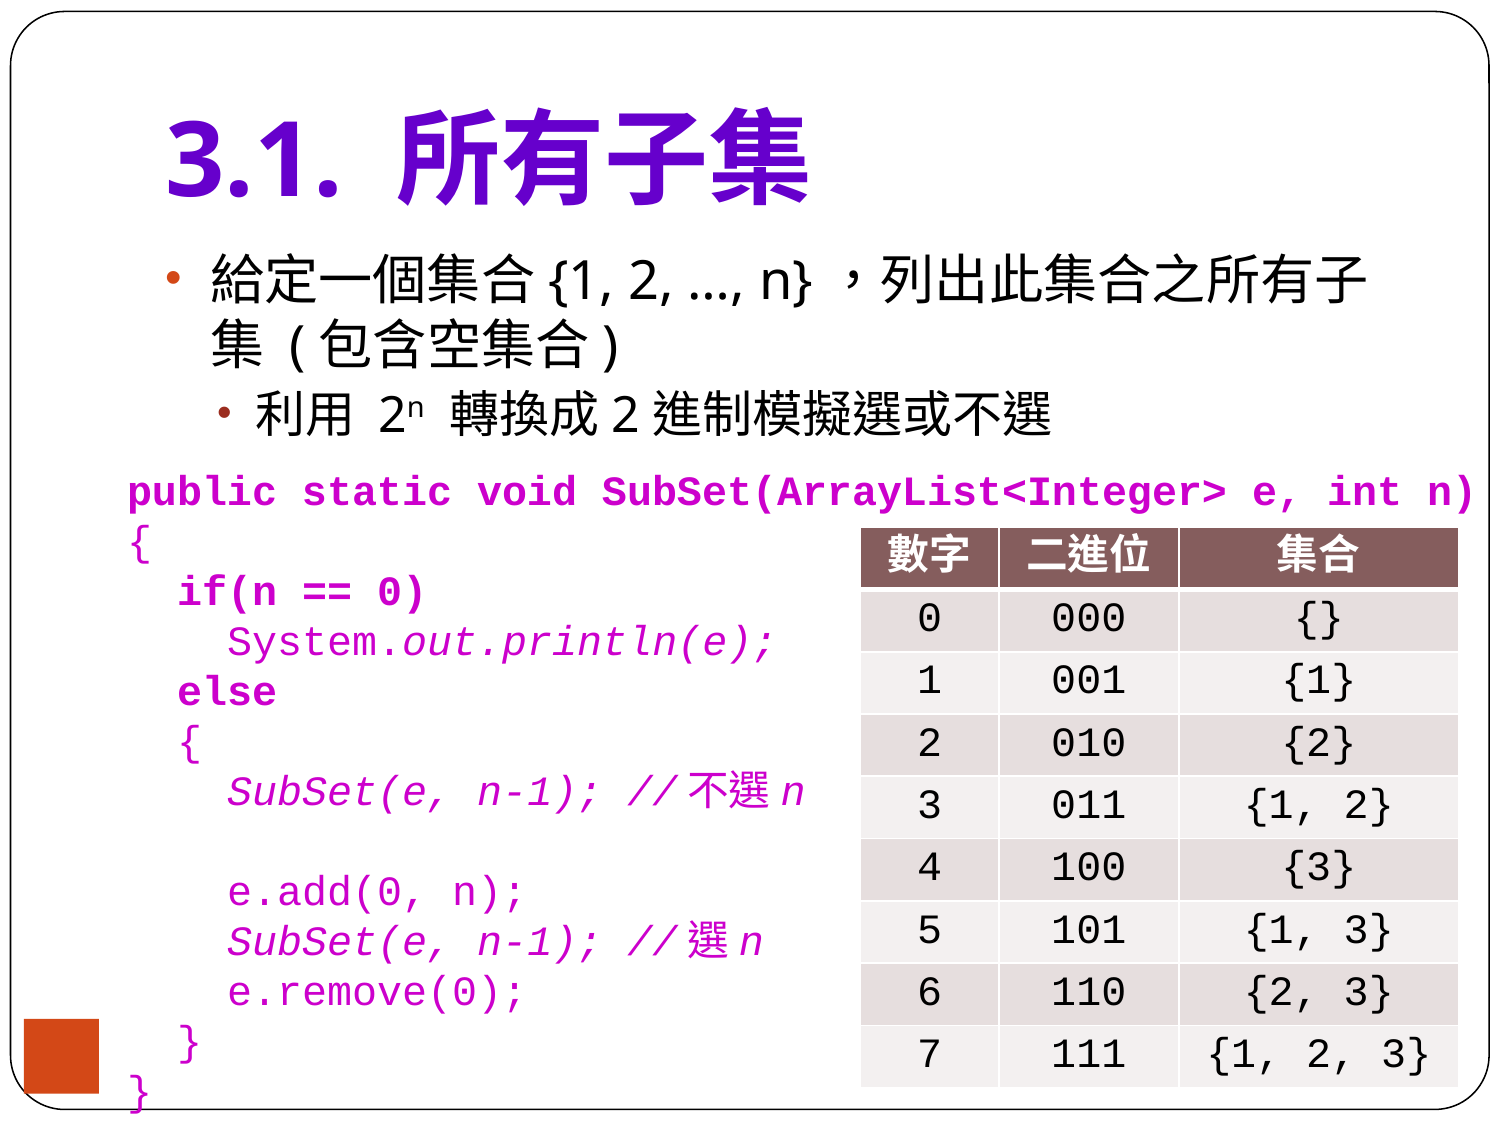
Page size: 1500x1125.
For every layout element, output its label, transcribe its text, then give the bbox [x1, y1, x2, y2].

table_cell 6 [861, 964, 998, 1025]
table_cell 111 [1000, 1026, 1178, 1087]
table_header 數字 [861, 528, 998, 587]
table_cell 101 [1000, 902, 1178, 962]
table_cell {2} [1180, 715, 1458, 775]
table_cell {1} [1180, 653, 1458, 713]
slide_number [23, 1018, 99, 1094]
table_cell 100 [1000, 839, 1178, 900]
list 給定一個集合{1, 2, …, n}，列出此集合之所有子集 (包含空集合) 利用 2n 轉換成2進制模擬選或不選 [150, 237, 1425, 988]
table_cell {3} [1180, 839, 1458, 900]
table_cell 2 [861, 715, 998, 775]
table_cell 4 [861, 839, 998, 900]
table_cell 001 [1000, 653, 1178, 713]
table_cell {1, 2, 3} [1180, 1026, 1458, 1087]
table_cell {1, 2} [1180, 777, 1458, 838]
table_cell 000 [1000, 592, 1178, 651]
table_header 二進位 [1000, 528, 1178, 587]
title 3.1. 所有子集 [150, 45, 1425, 233]
table_cell 0 [861, 592, 998, 651]
text_box public static void SubSet(ArrayList<Integer> e, int n) { if(n == 0) System.out.println(e); else { SubSet(e, n-1); //不選n e.add(0, n); SubSet(e, n-1); //選n e.remove(0); } } [112, 456, 1495, 1125]
table_cell 011 [1000, 777, 1178, 838]
table_cell {2, 3} [1180, 964, 1458, 1025]
table_header 集合 [1180, 528, 1458, 587]
table_cell 110 [1000, 964, 1178, 1025]
table_cell 7 [861, 1026, 998, 1087]
table_cell 1 [861, 653, 998, 713]
table_cell 010 [1000, 715, 1178, 775]
table_cell 5 [861, 902, 998, 962]
table_cell {1, 3} [1180, 902, 1458, 962]
table_cell {} [1180, 592, 1458, 651]
table_cell 3 [861, 777, 998, 838]
